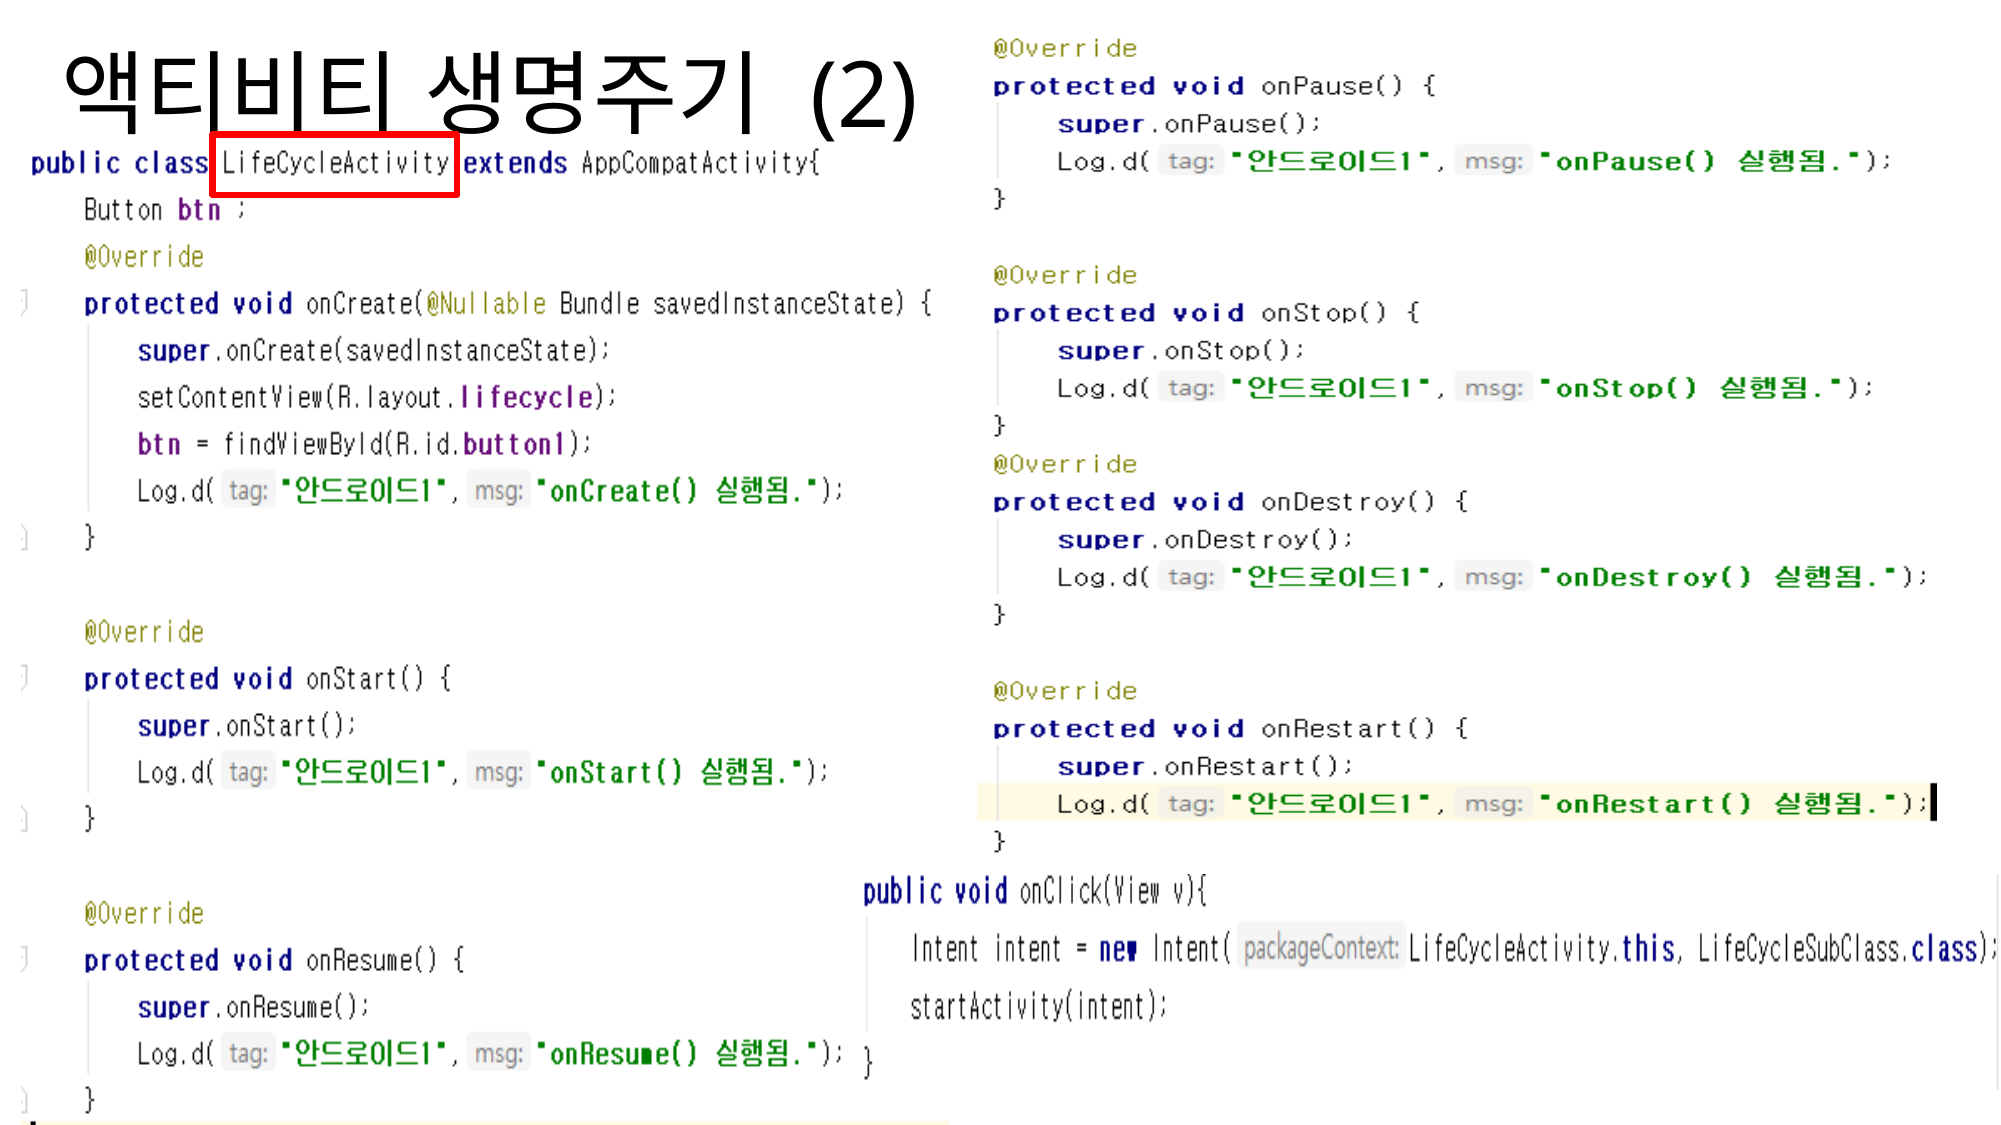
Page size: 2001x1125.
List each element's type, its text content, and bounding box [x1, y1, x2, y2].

picture [977, 34, 1937, 864]
picture [21, 145, 2000, 1125]
title 액티비티 생명주기 (2) [46, 10, 1771, 185]
text_box [212, 134, 458, 145]
